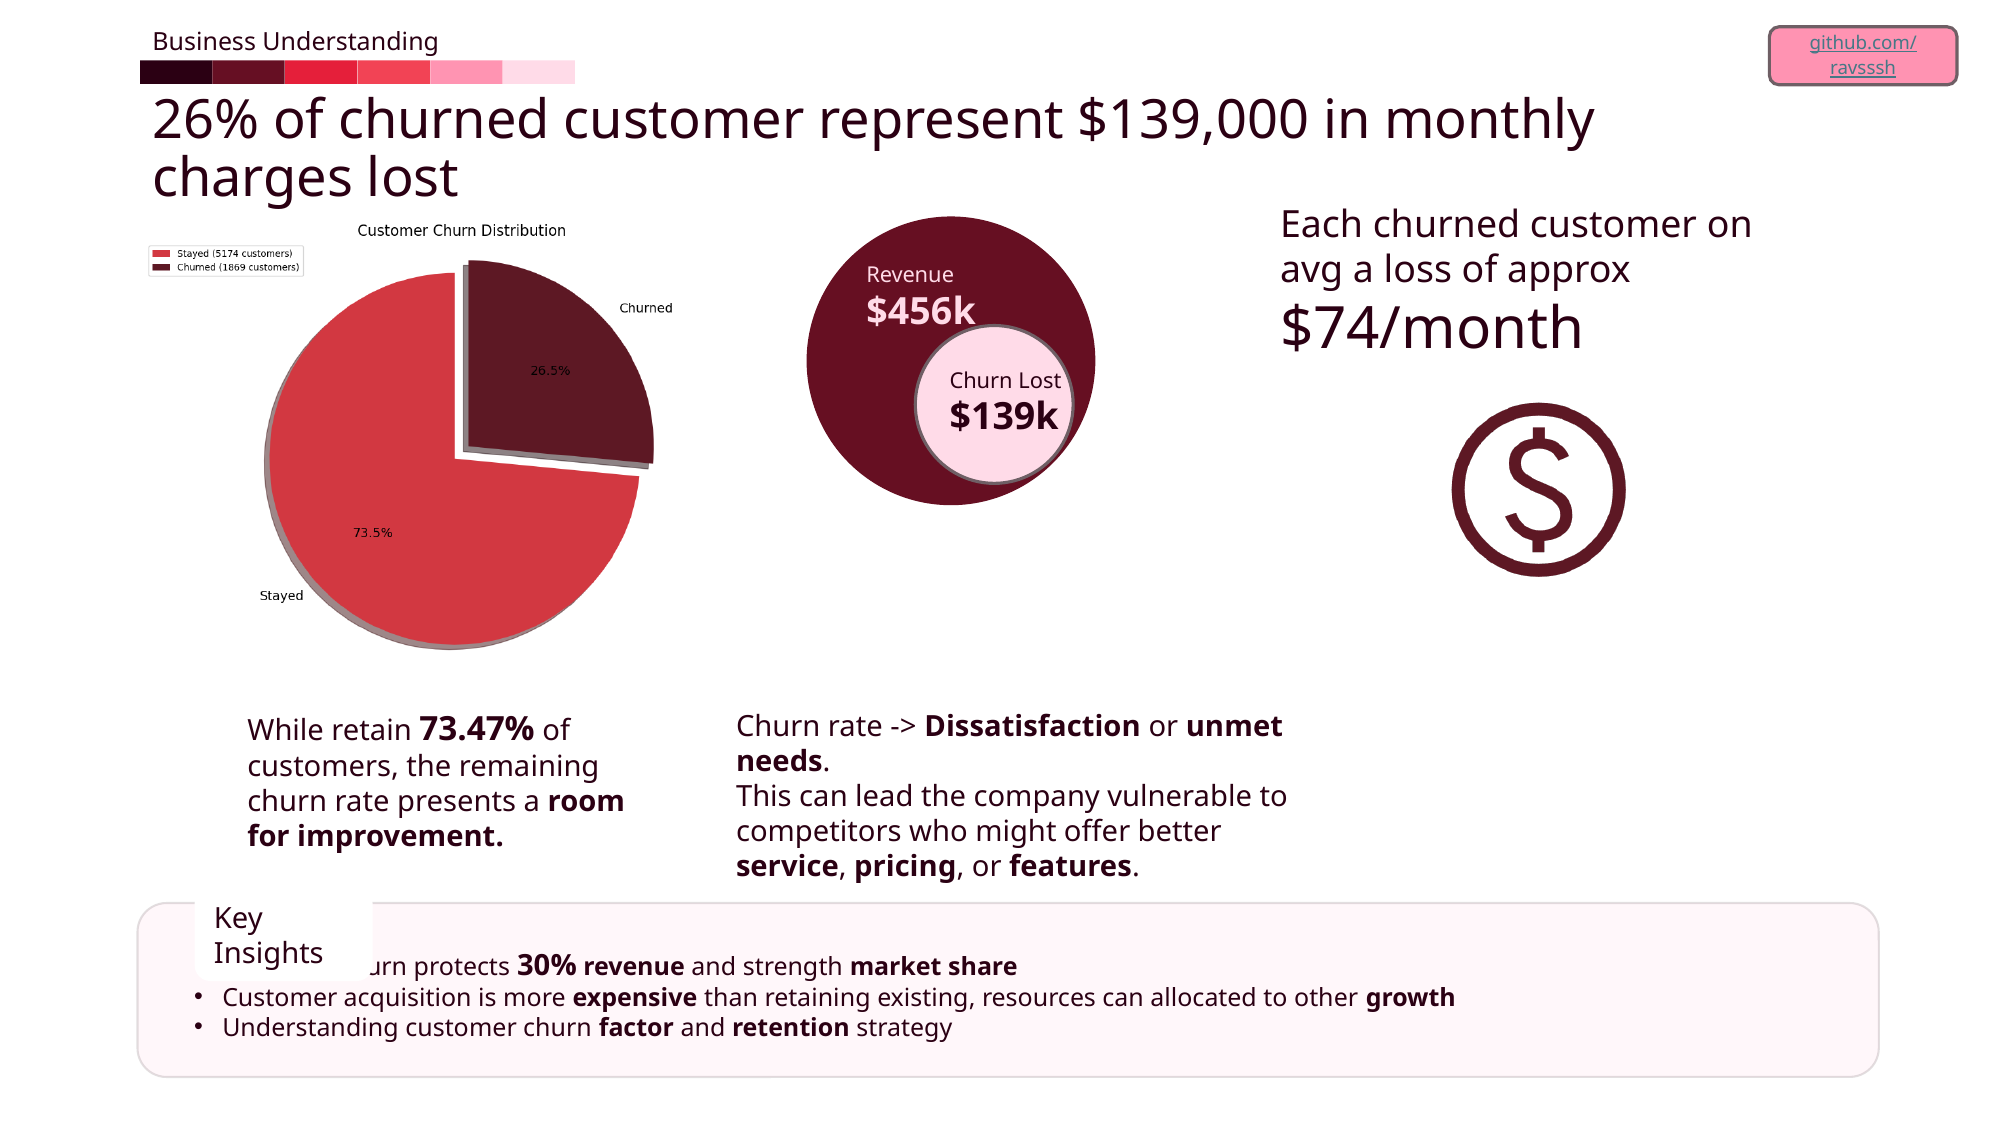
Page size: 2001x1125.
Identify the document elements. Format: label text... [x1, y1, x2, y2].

picture [136, 216, 785, 670]
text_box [806, 215, 1096, 506]
list Business Understanding [137, 21, 500, 58]
text_box [135, 901, 1881, 1079]
text_box Key Insights [194, 887, 373, 982]
text_box Each churned customer on avg a loss of approx $74/month [1265, 193, 1800, 368]
text_box Churn rate -> Dissatisfaction or unmet needs. This can lead the company vulnerable to competitors who might offer better service, pricing, or features. [721, 699, 1311, 890]
text_box While retain 73.47% of customers, the remaining churn rate presents a room for improvement. [232, 700, 690, 860]
picture [1433, 385, 1643, 595]
title 26% of churned customer represent $139,000 in monthly charges lost [137, 83, 1643, 217]
text_box Reducing churn protects 30% revenue and strength market share Customer acquisition is more expensive than retaining existing, resources can allocated to other growth Understanding customer churn factor and retention strategy [179, 938, 1607, 1049]
